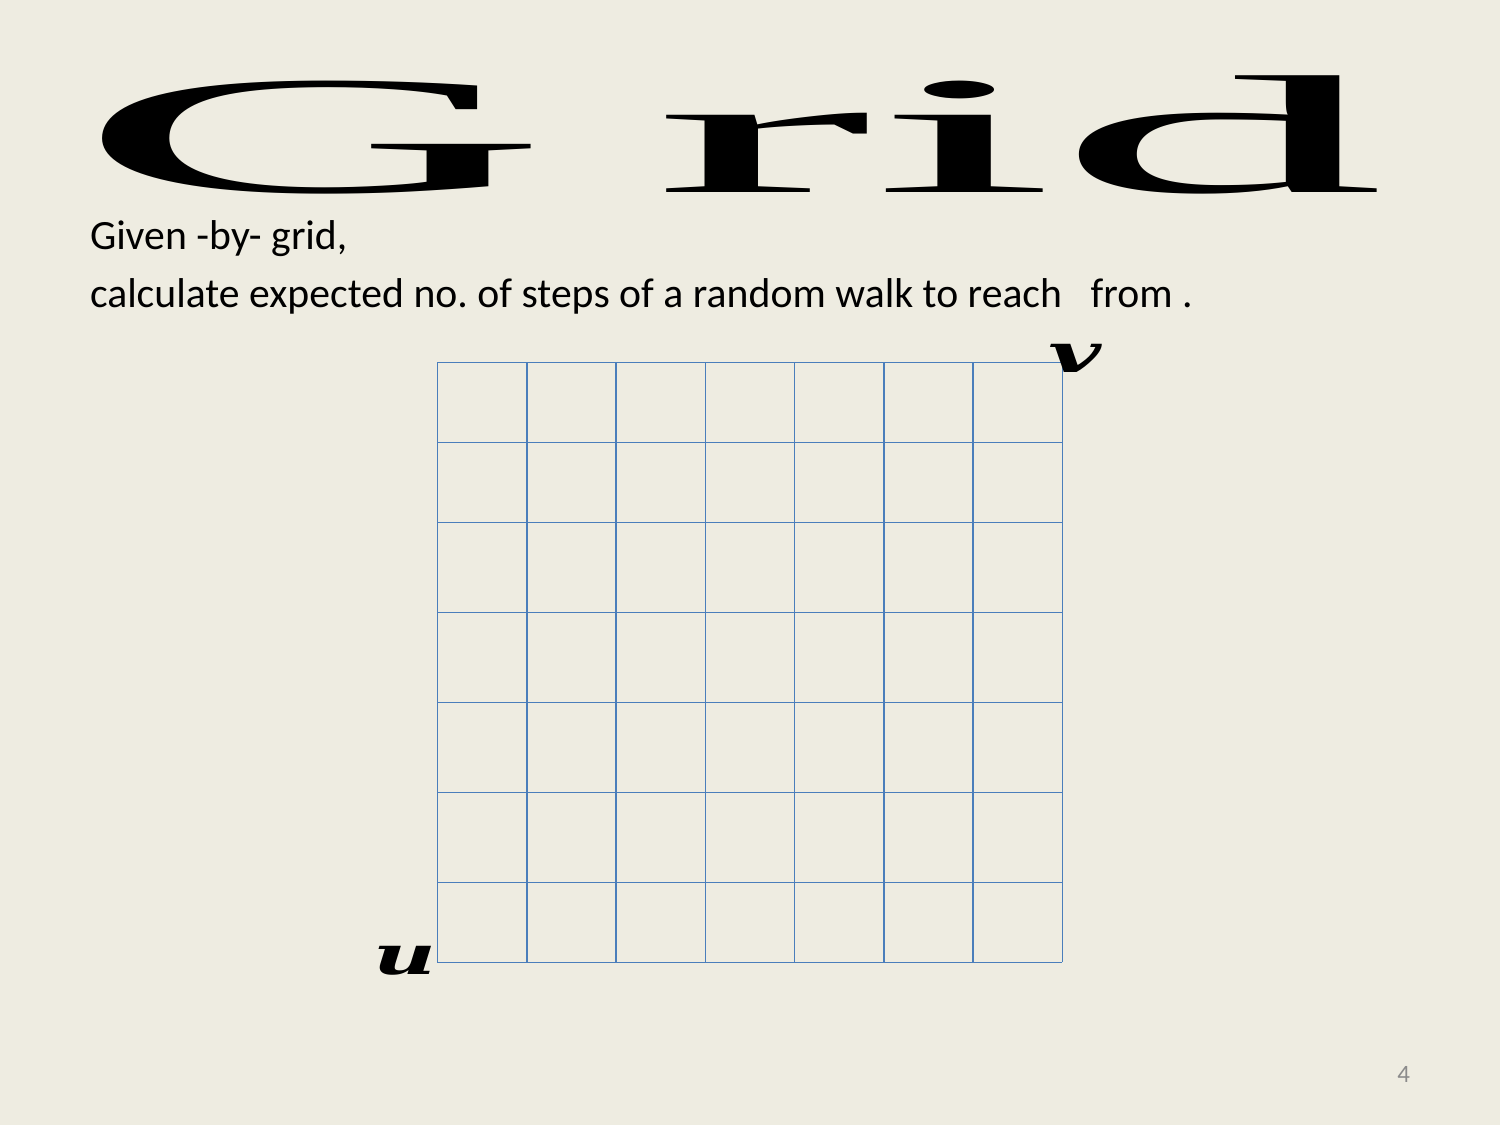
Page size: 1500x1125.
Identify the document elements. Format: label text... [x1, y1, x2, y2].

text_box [437, 362, 1063, 963]
slide_number 4 [1074, 1042, 1425, 1103]
